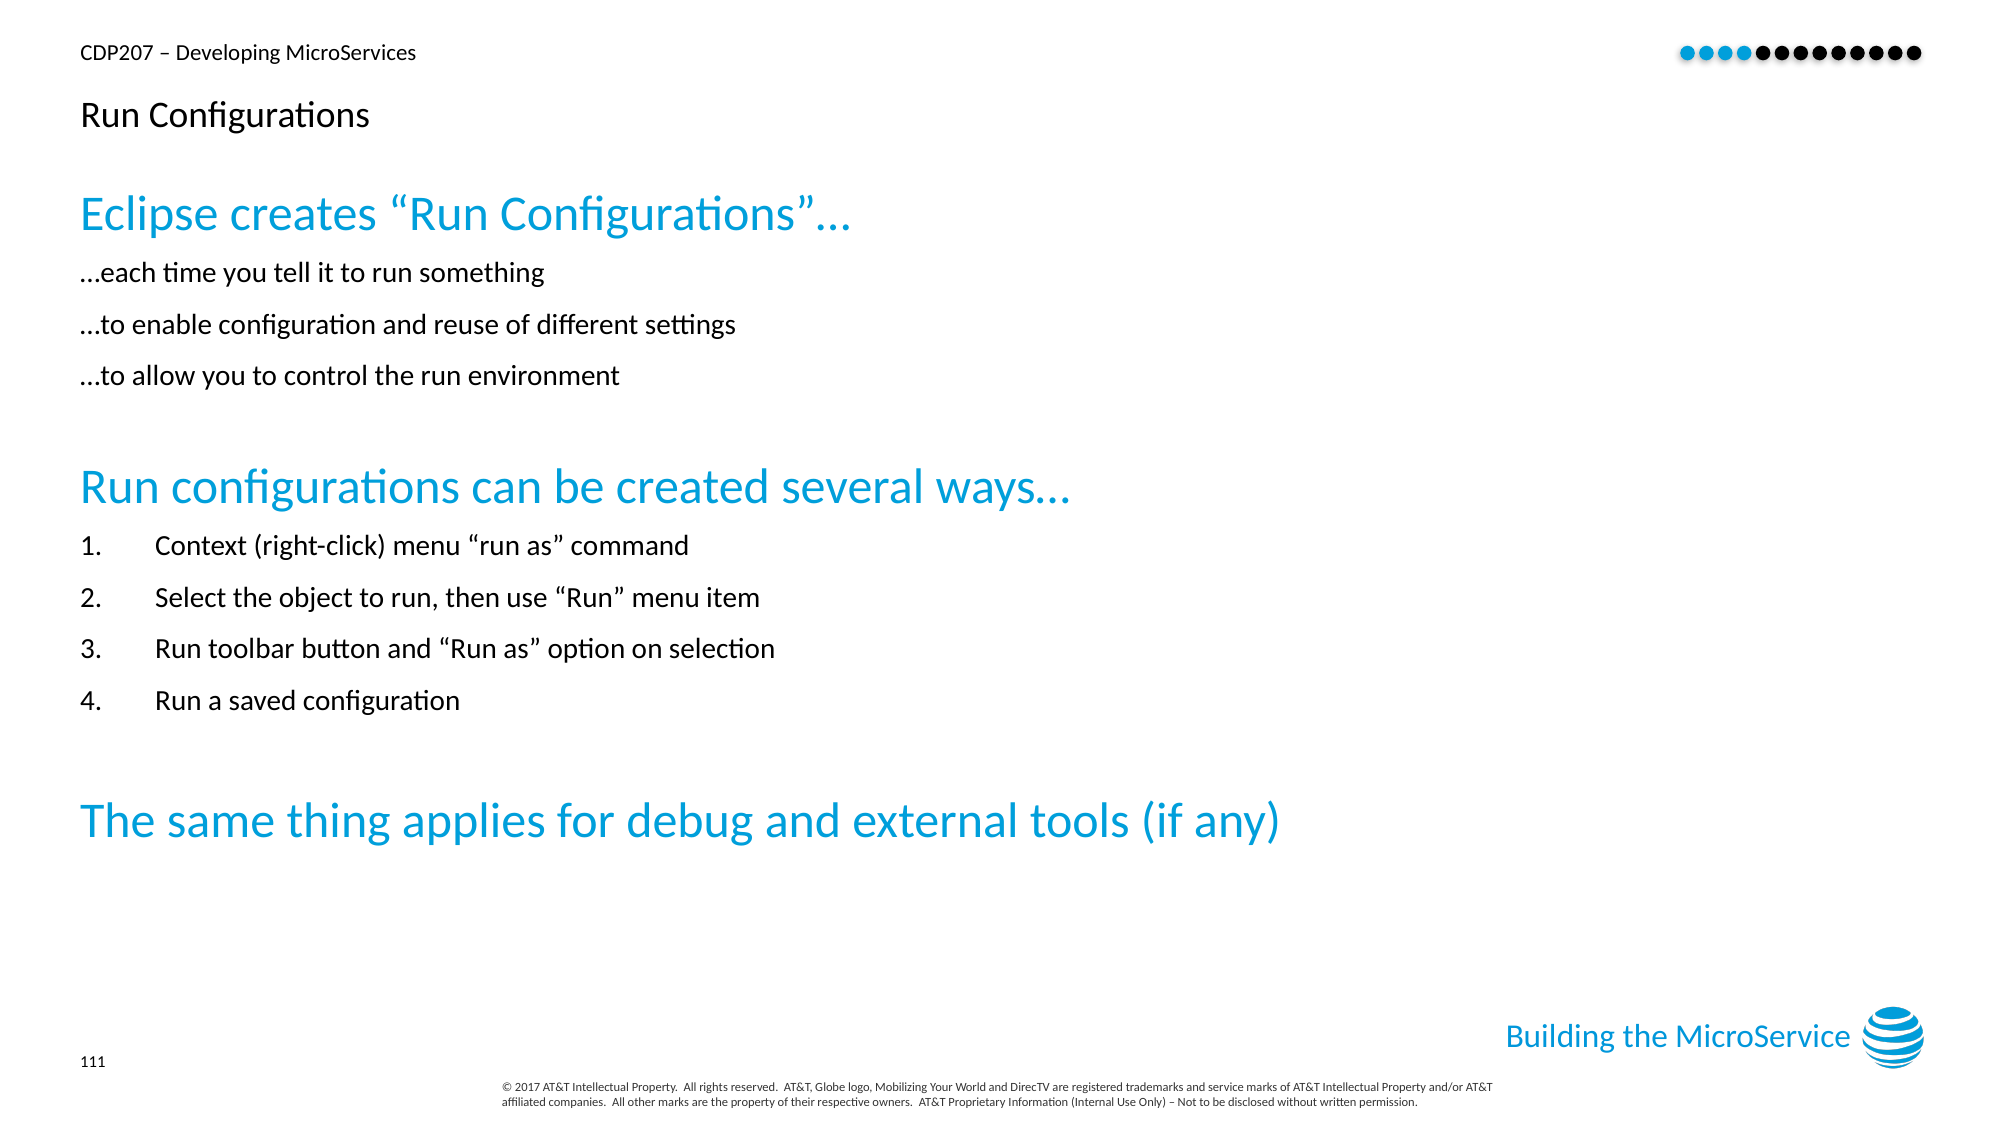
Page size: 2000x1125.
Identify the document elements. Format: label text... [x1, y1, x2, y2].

text_box [1906, 44, 1923, 62]
title Run Configurations [80, 85, 1920, 142]
text_box [1717, 44, 1734, 62]
text_box [1679, 44, 1696, 62]
text_box [1887, 44, 1904, 62]
text_box [1792, 44, 1809, 62]
list Eclipse creates “Run Configurations”… …each time you tell it to run something …to enable configuration and reuse of different settings …to allow you to control the run environment Run configurations can be created several ways… Context (right-click) menu “run as” command Select the object to run, then use “Run” menu item Run toolbar button and “Run as” option on selection Run a saved configuration The same thing applies for debug and external tools (if any) [80, 186, 1920, 977]
text_box [1698, 44, 1715, 62]
text_box Building the MicroService [1166, 1006, 1867, 1062]
text_box [1849, 44, 1866, 62]
text_box [1811, 44, 1828, 62]
text_box [1736, 44, 1753, 62]
text_box [1755, 44, 1772, 62]
slide_number 111 [80, 1049, 129, 1087]
text_box [1830, 44, 1847, 62]
text_box [1868, 44, 1885, 62]
text_box [1773, 44, 1791, 62]
